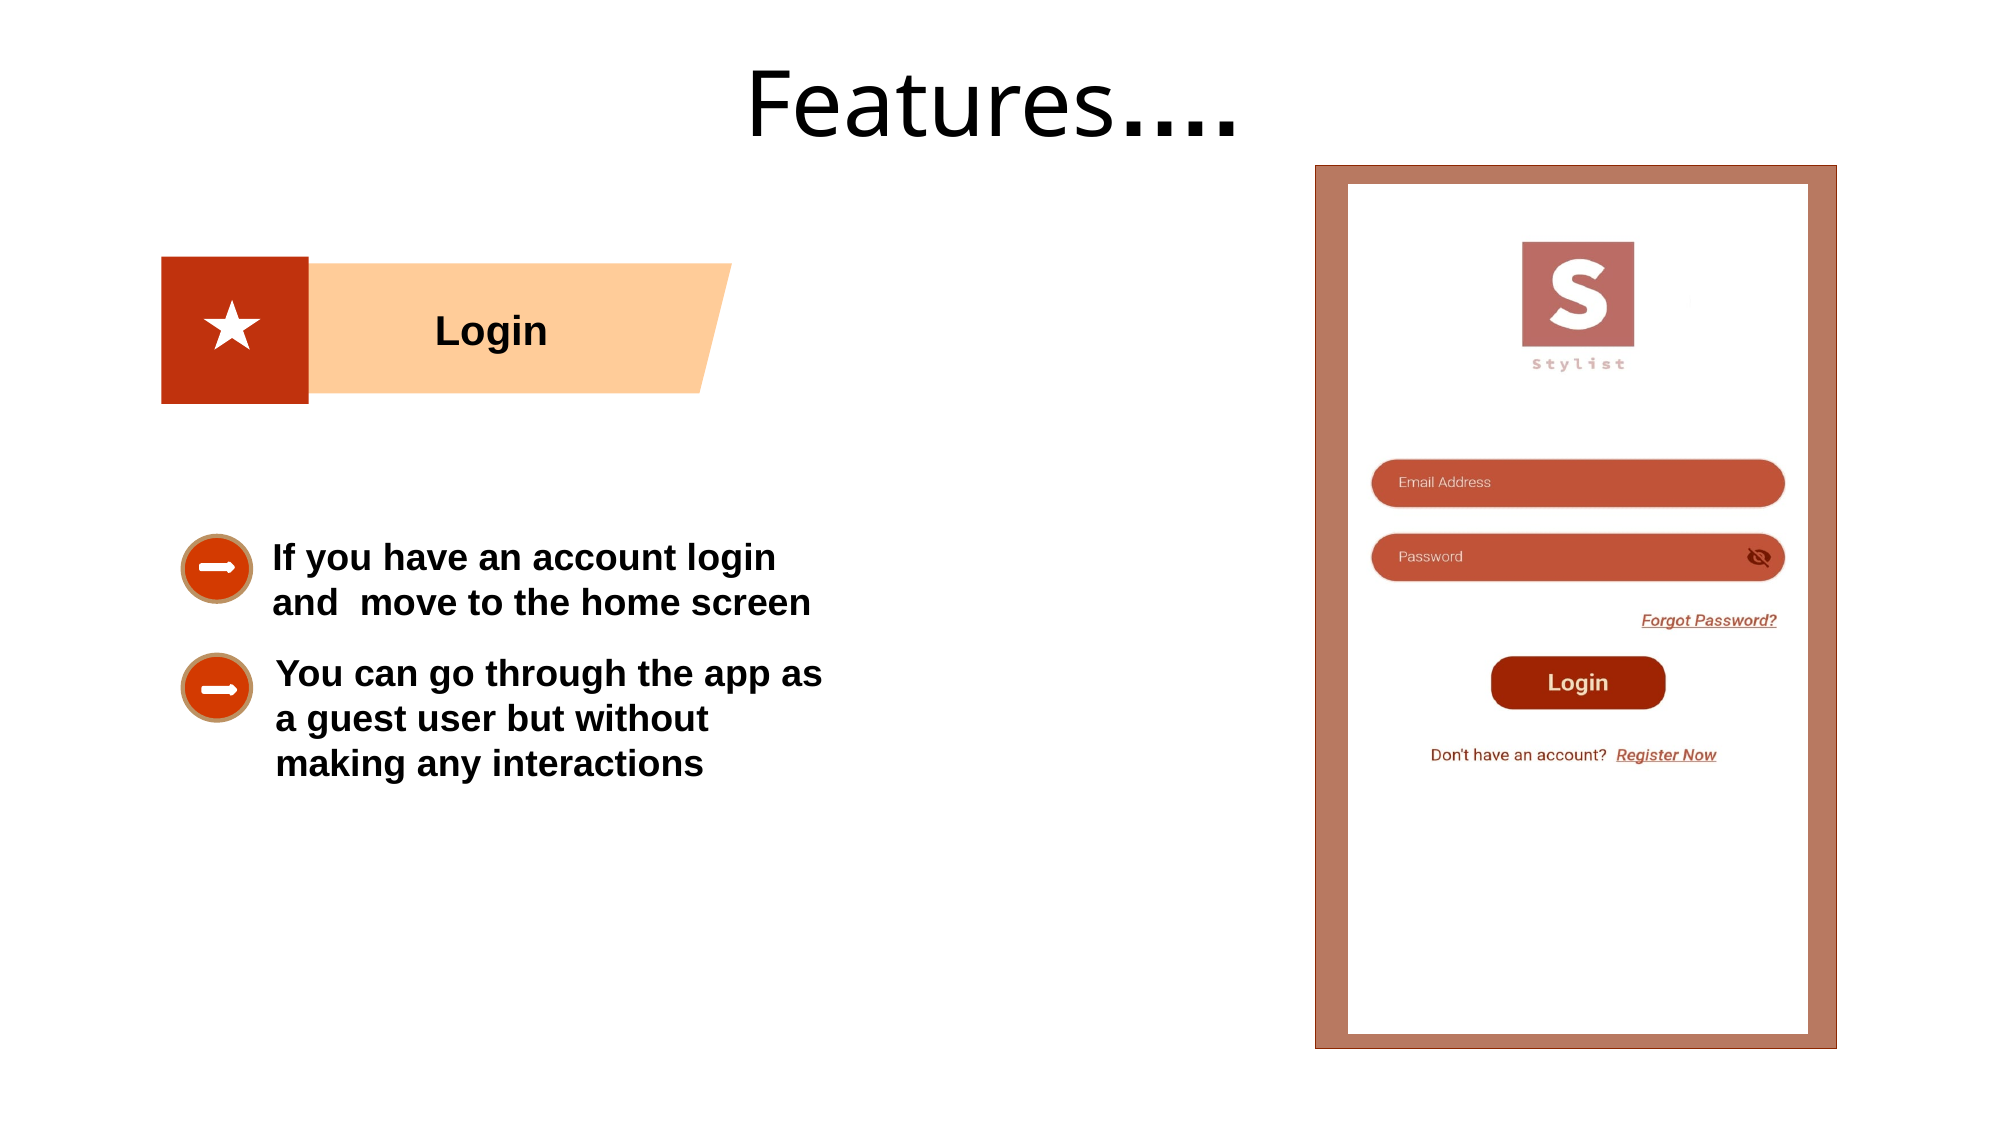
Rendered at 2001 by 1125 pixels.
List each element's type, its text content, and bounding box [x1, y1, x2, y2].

text_box [201, 684, 238, 696]
text_box [180, 652, 254, 723]
text_box You can go through the app as a guest user but without making any interactions [260, 641, 845, 792]
text_box If you have an account login and move to the home screen [182, 525, 845, 631]
text_box [1315, 165, 1837, 1049]
text_box [159, 255, 311, 406]
text_box Features…. [729, 32, 1256, 164]
picture [1348, 183, 1809, 1035]
text_box [203, 299, 261, 350]
text_box Login [311, 261, 734, 396]
text_box [199, 561, 235, 573]
